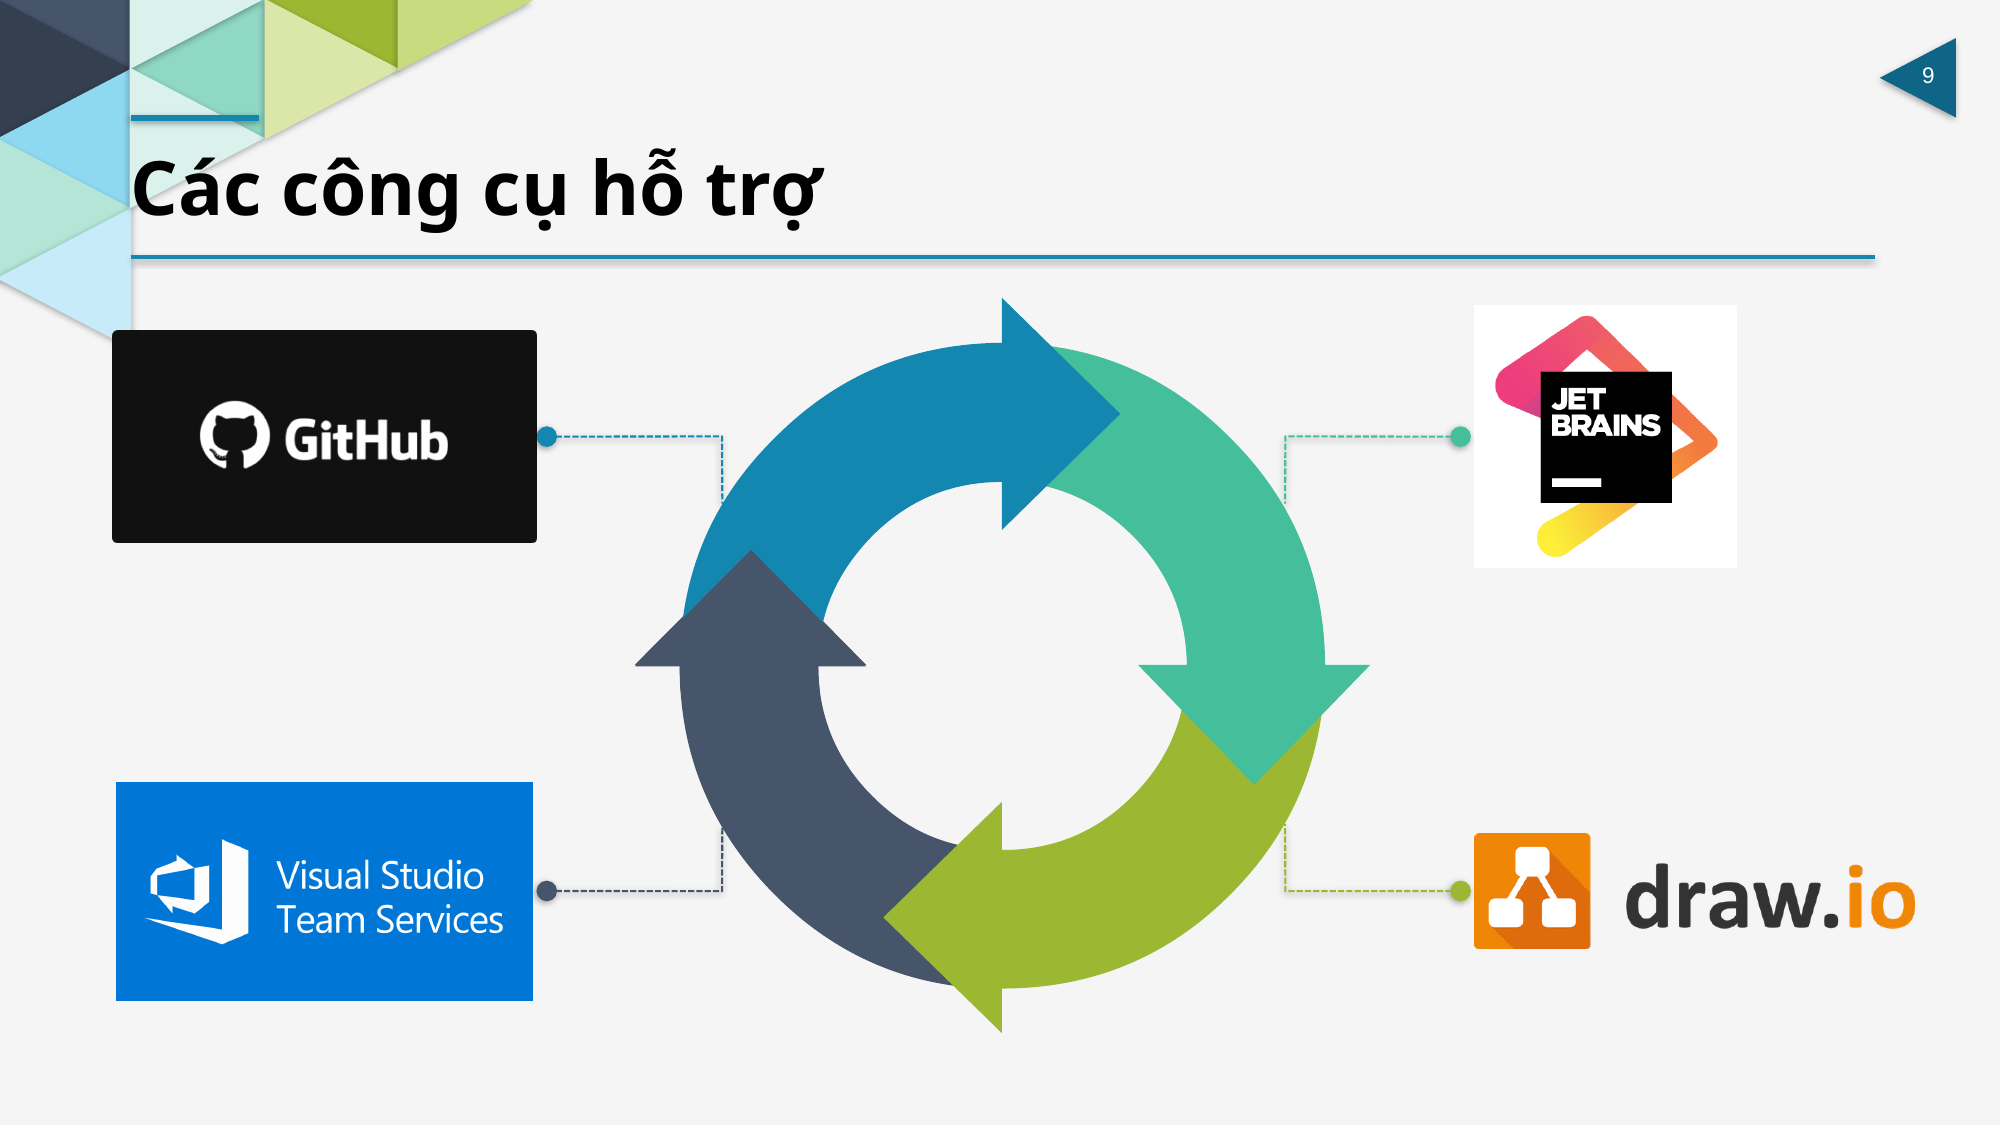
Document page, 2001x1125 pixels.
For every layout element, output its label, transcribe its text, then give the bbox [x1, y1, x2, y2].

text_box [538, 859, 629, 902]
text_box [1374, 857, 1469, 902]
picture [1474, 833, 1915, 950]
text_box [540, 426, 629, 469]
list Các công cụ hỗ trợ [130, 150, 945, 221]
picture [112, 330, 537, 543]
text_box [634, 297, 1371, 1034]
text_box [1374, 426, 1468, 470]
picture [115, 782, 534, 1001]
picture [1473, 305, 1737, 568]
